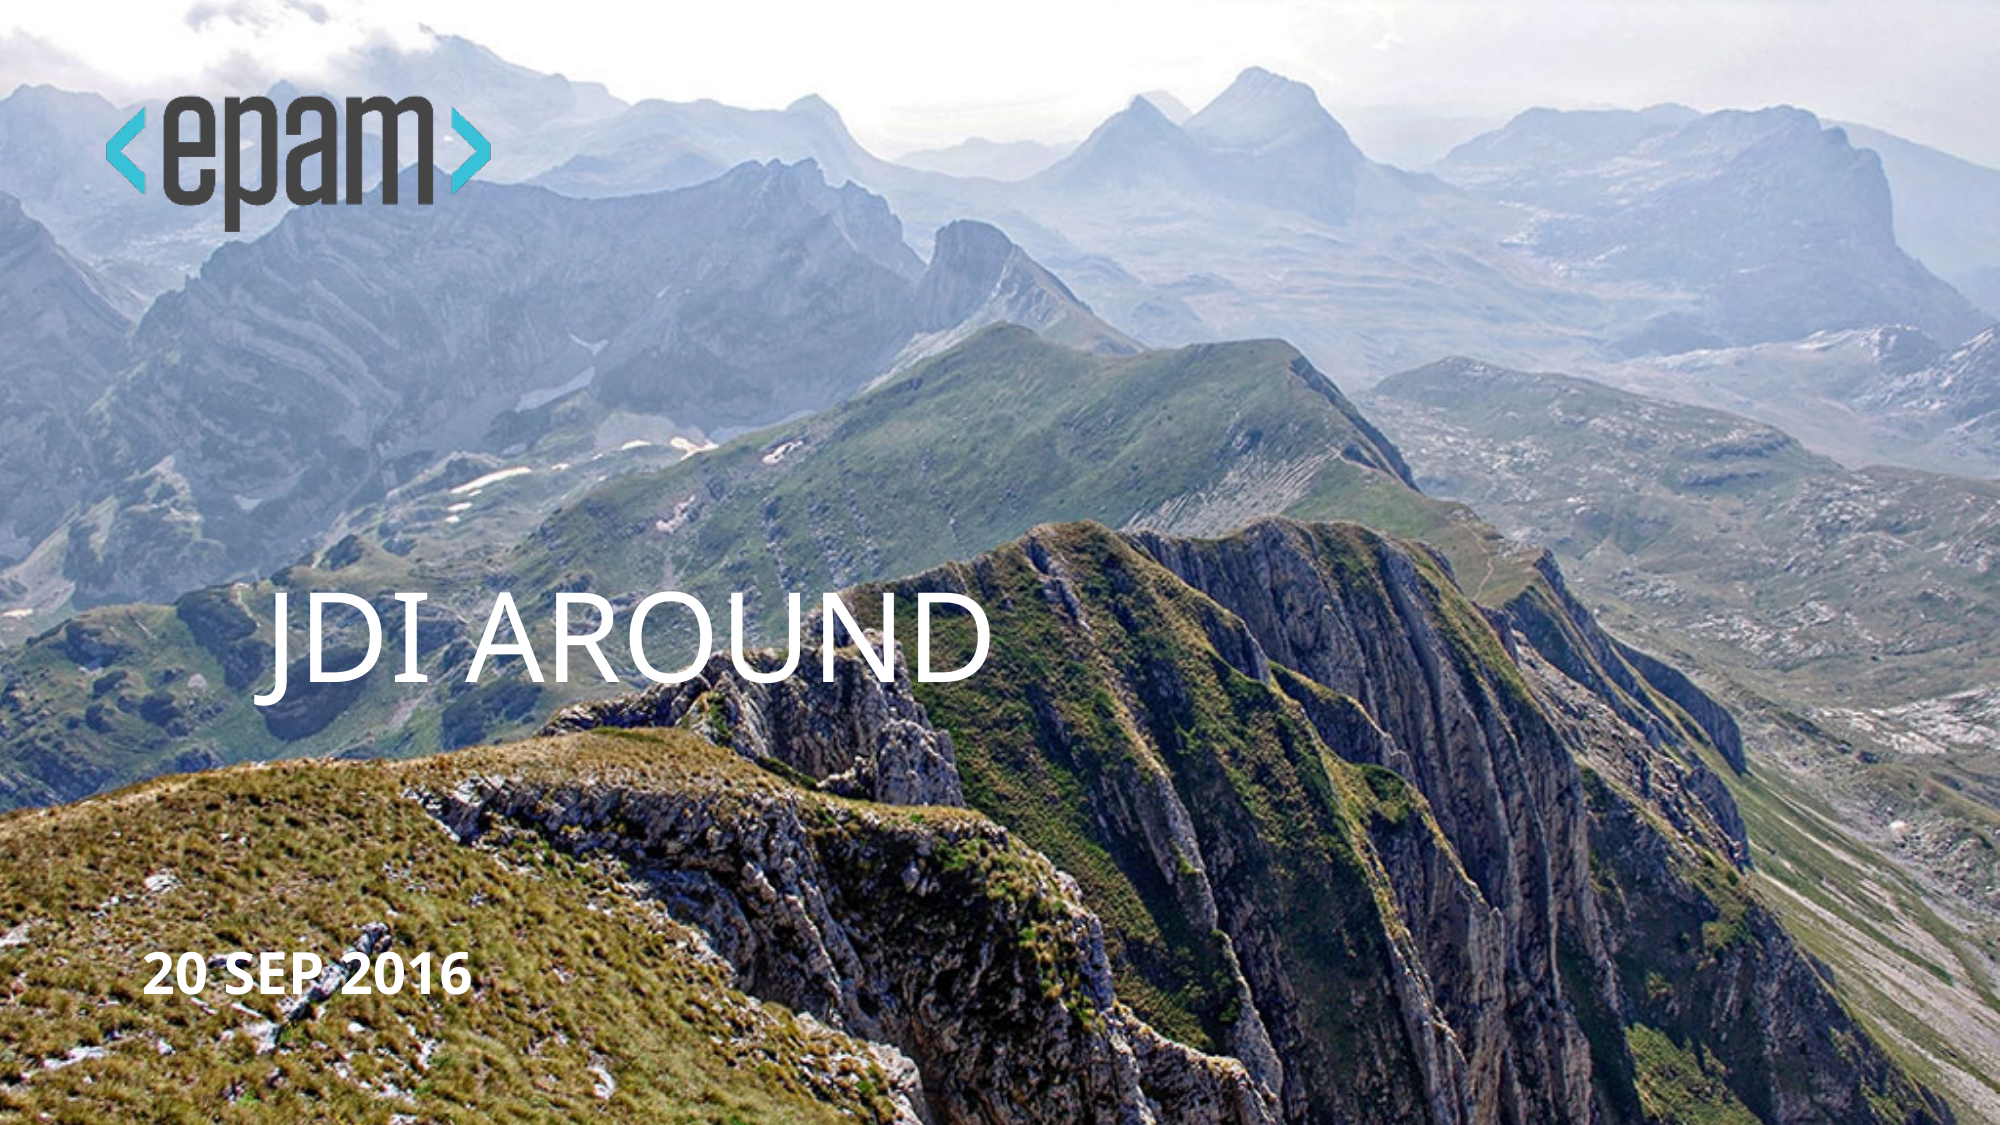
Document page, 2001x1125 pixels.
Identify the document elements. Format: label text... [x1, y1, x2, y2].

picture [0, 0, 2000, 1125]
title JDI AROUND [249, 325, 1750, 718]
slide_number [126, 929, 788, 1002]
